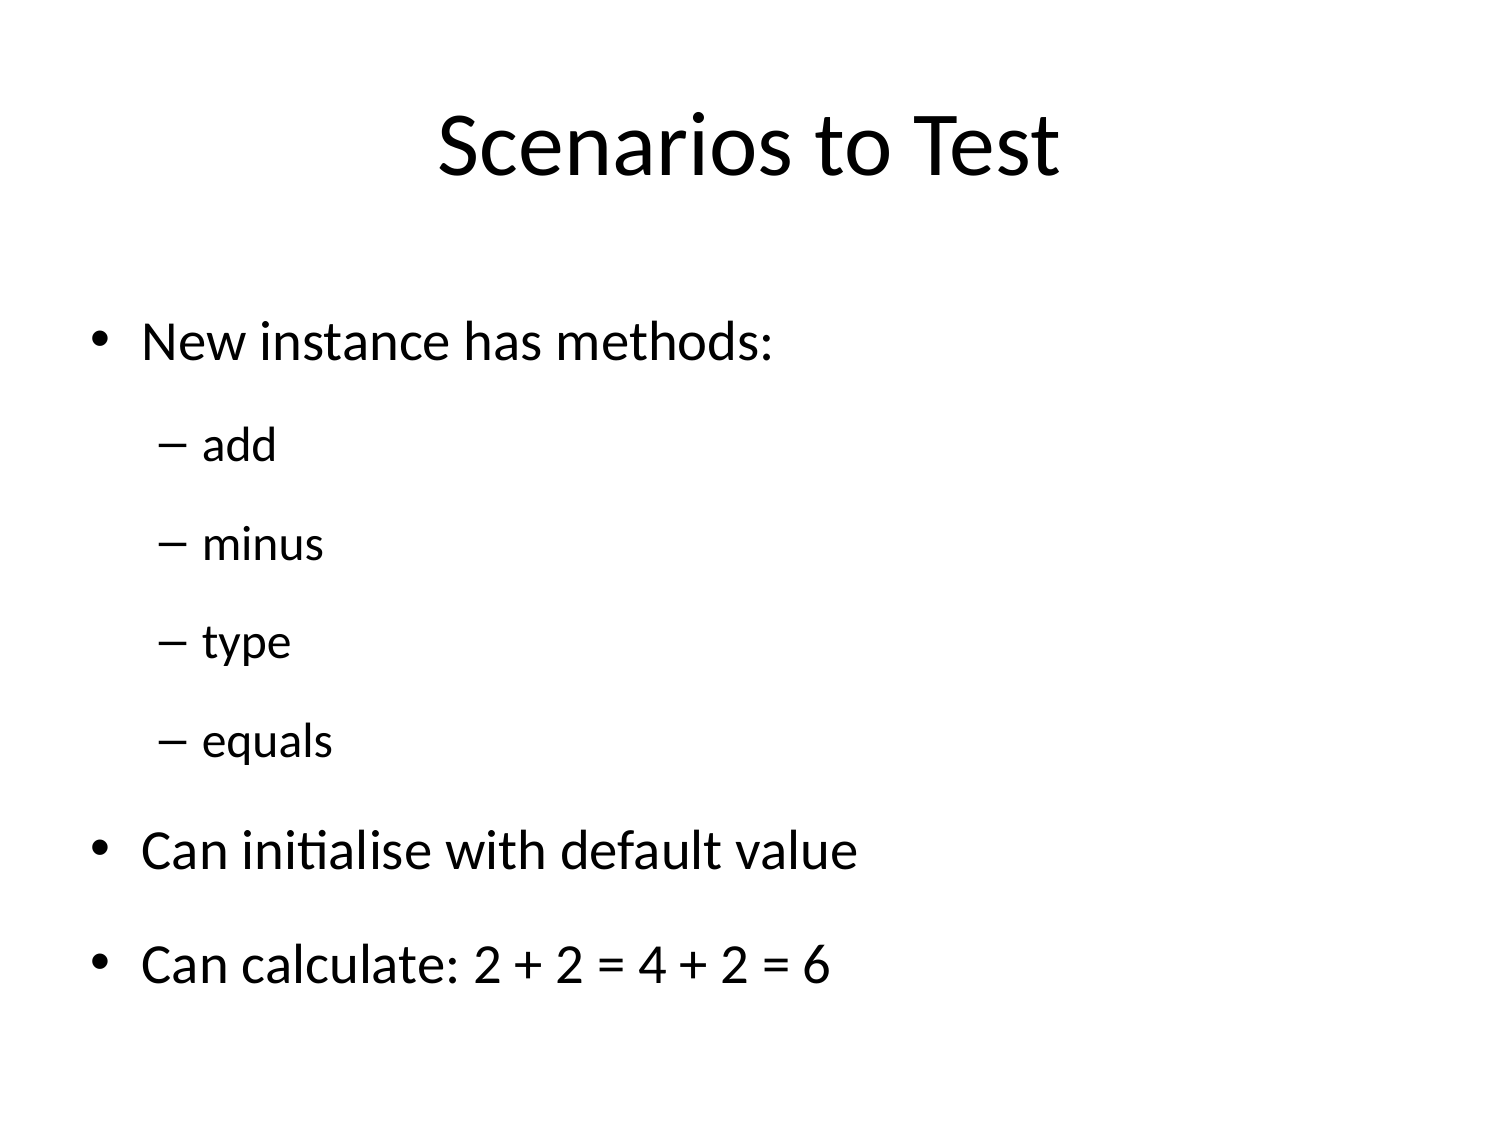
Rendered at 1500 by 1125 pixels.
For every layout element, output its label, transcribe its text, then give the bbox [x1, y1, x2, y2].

title Scenarios to Test [75, 45, 1425, 233]
list New instance has methods: add minus type equals Can initialise with default value Can calculate: 2 + 2 = 4 + 2 = 6 [75, 262, 1425, 1005]
